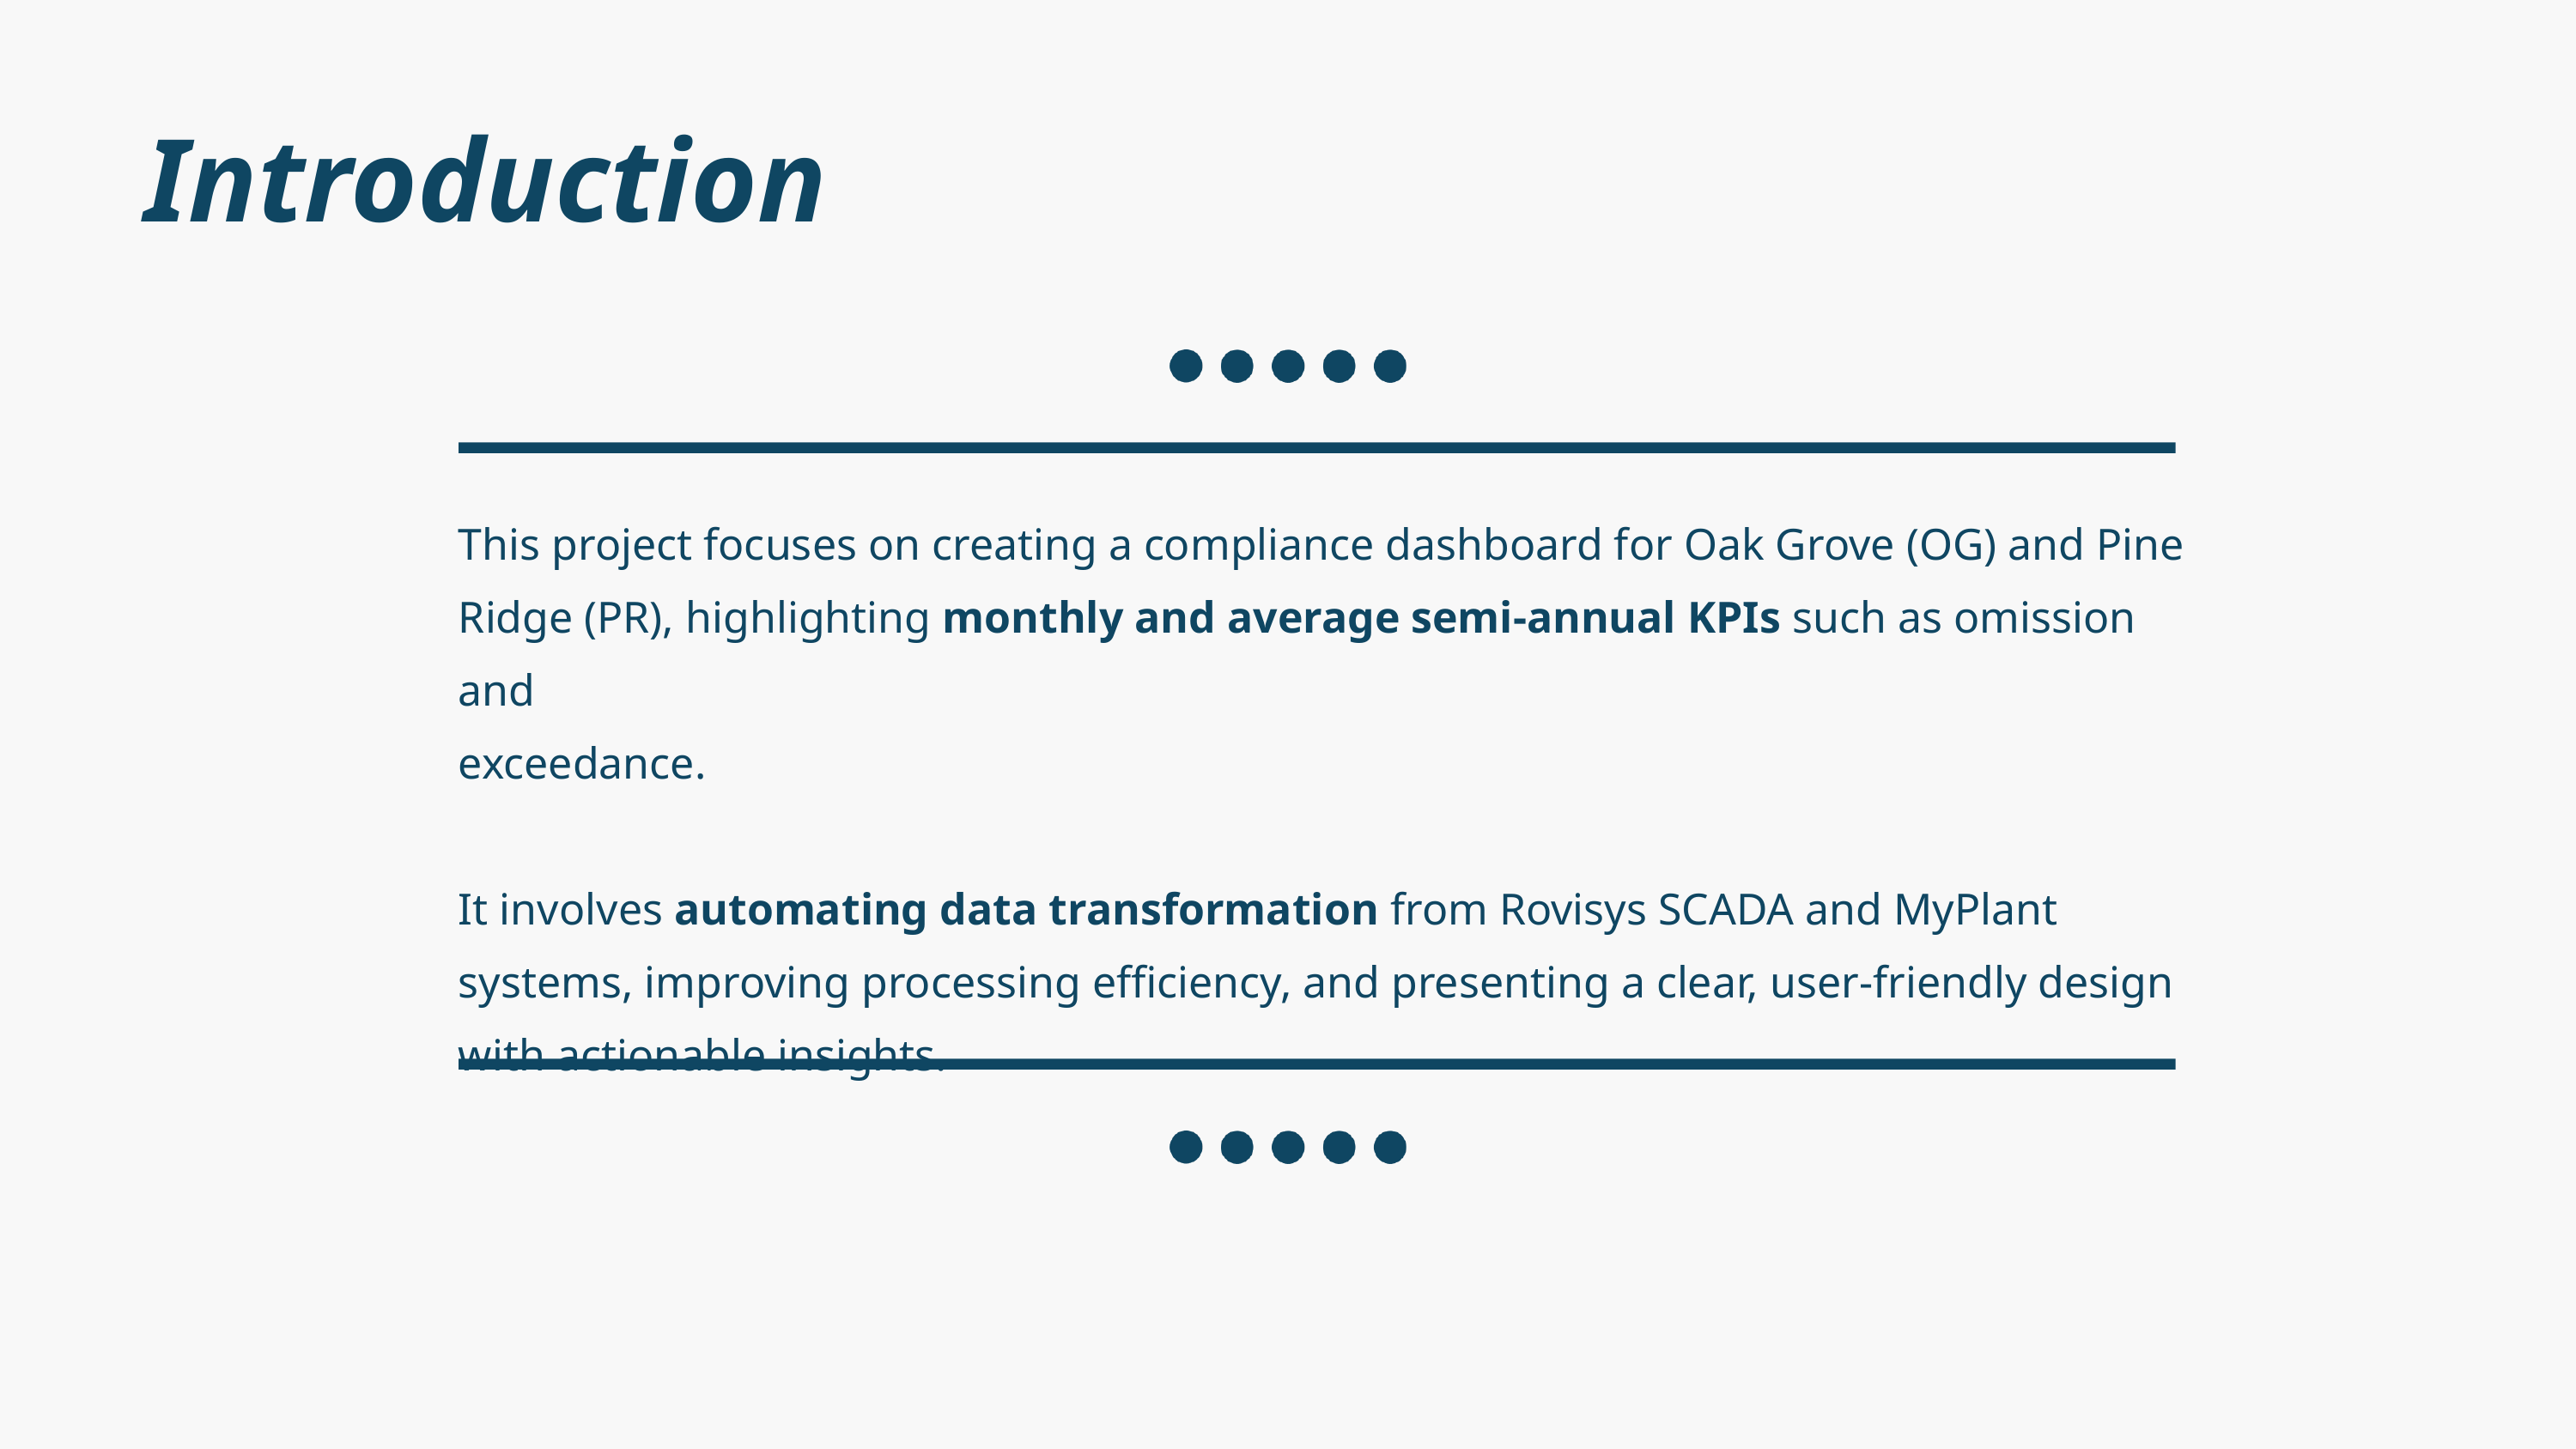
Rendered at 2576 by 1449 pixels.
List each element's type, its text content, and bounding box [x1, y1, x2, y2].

text_box Introduction [144, 84, 1279, 246]
text_box This project focuses on creating a compliance dashboard for Oak Grove (OG) and Pine Ridge (PR), highlighting monthly and average semi-annual KPIs such as omission and exceedance. It involves automating data transformation from Rovisys SCADA and MyPlant systems, improving processing efficiency, and presenting a clear, user-friendly design with actionable insights. [458, 495, 2221, 1080]
text_box [1170, 348, 1406, 384]
text_box [1170, 1129, 1406, 1165]
